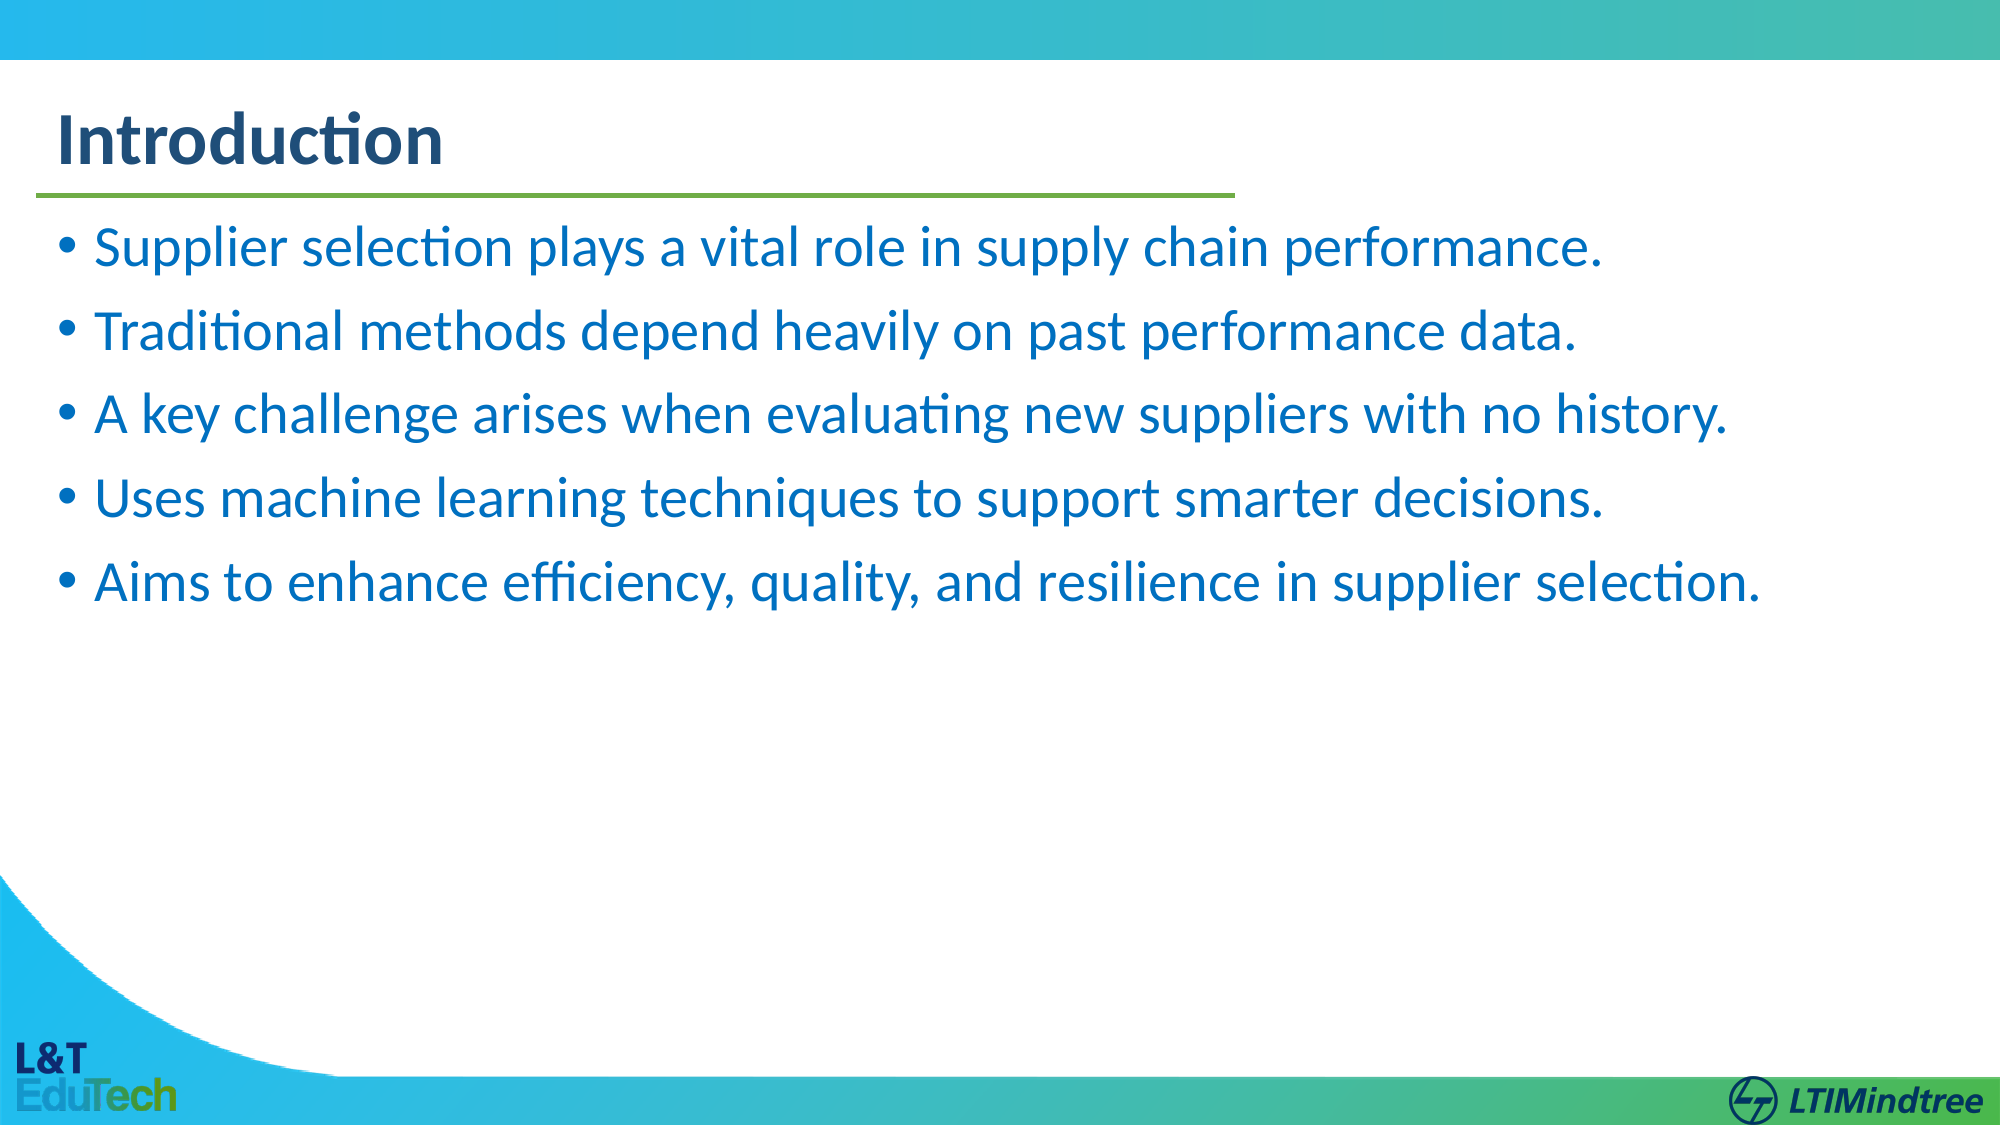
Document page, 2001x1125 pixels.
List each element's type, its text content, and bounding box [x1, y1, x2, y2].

text_box Introduction [41, 82, 1785, 188]
picture [0, 875, 2000, 1125]
text_box [999, 9, 2000, 116]
list Supplier selection plays a vital role in supply chain performance. Traditional methods depend heavily on past performance data. A key challenge arises when evaluating new suppliers with no history. Uses machine learning techniques to support smarter decisions. Aims to enhance efficiency, quality, and resilience in supplier selection. [41, 208, 1785, 968]
